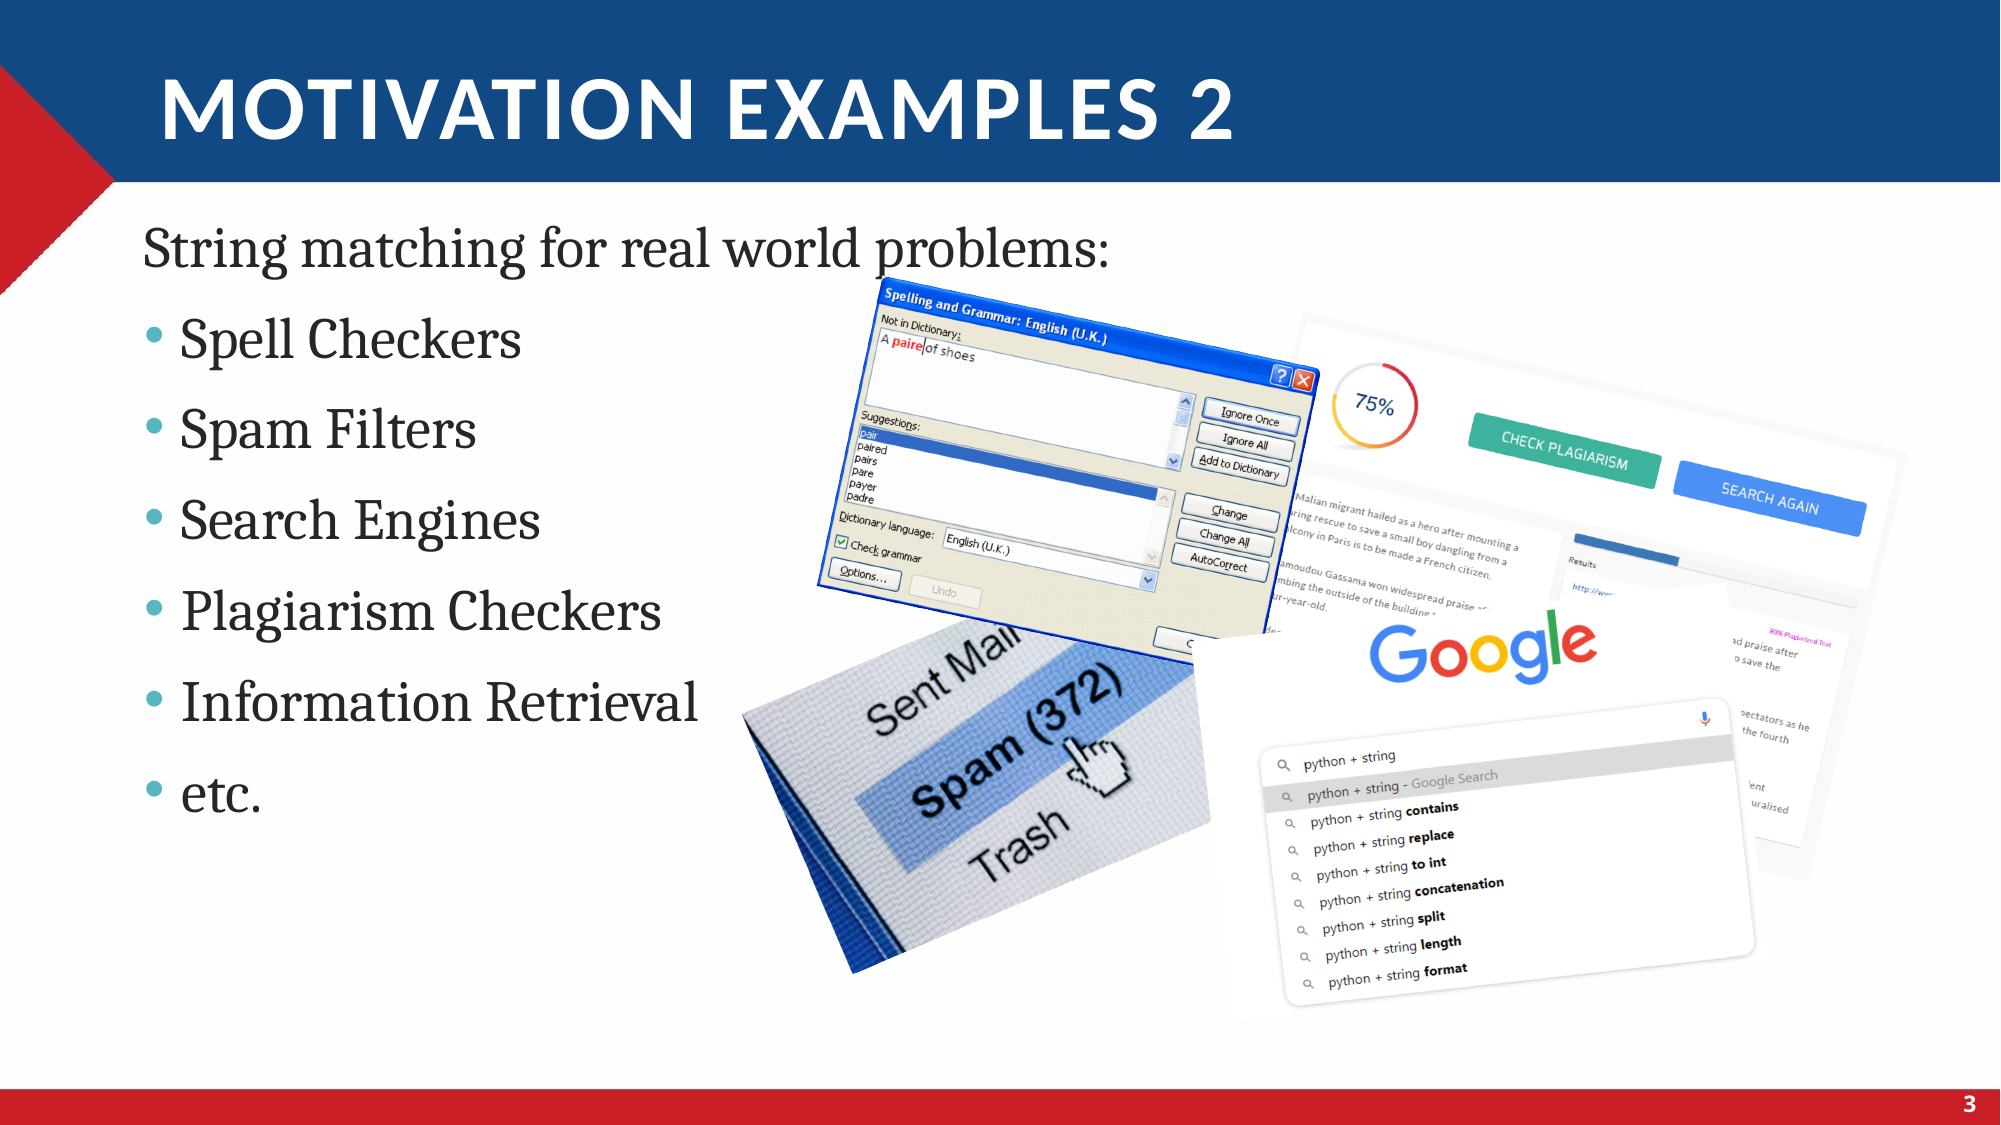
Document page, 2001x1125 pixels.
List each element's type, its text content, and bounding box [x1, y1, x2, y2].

title Motivation Examples 2 [127, 45, 1890, 176]
slide_number 3 [1939, 1085, 2000, 1125]
picture [0, 0, 2001, 1125]
list String matching for real world problems: Spell Checkers Spam Filters Search Engines Plagiarism Checkers Information Retrieval etc. [129, 201, 1888, 992]
